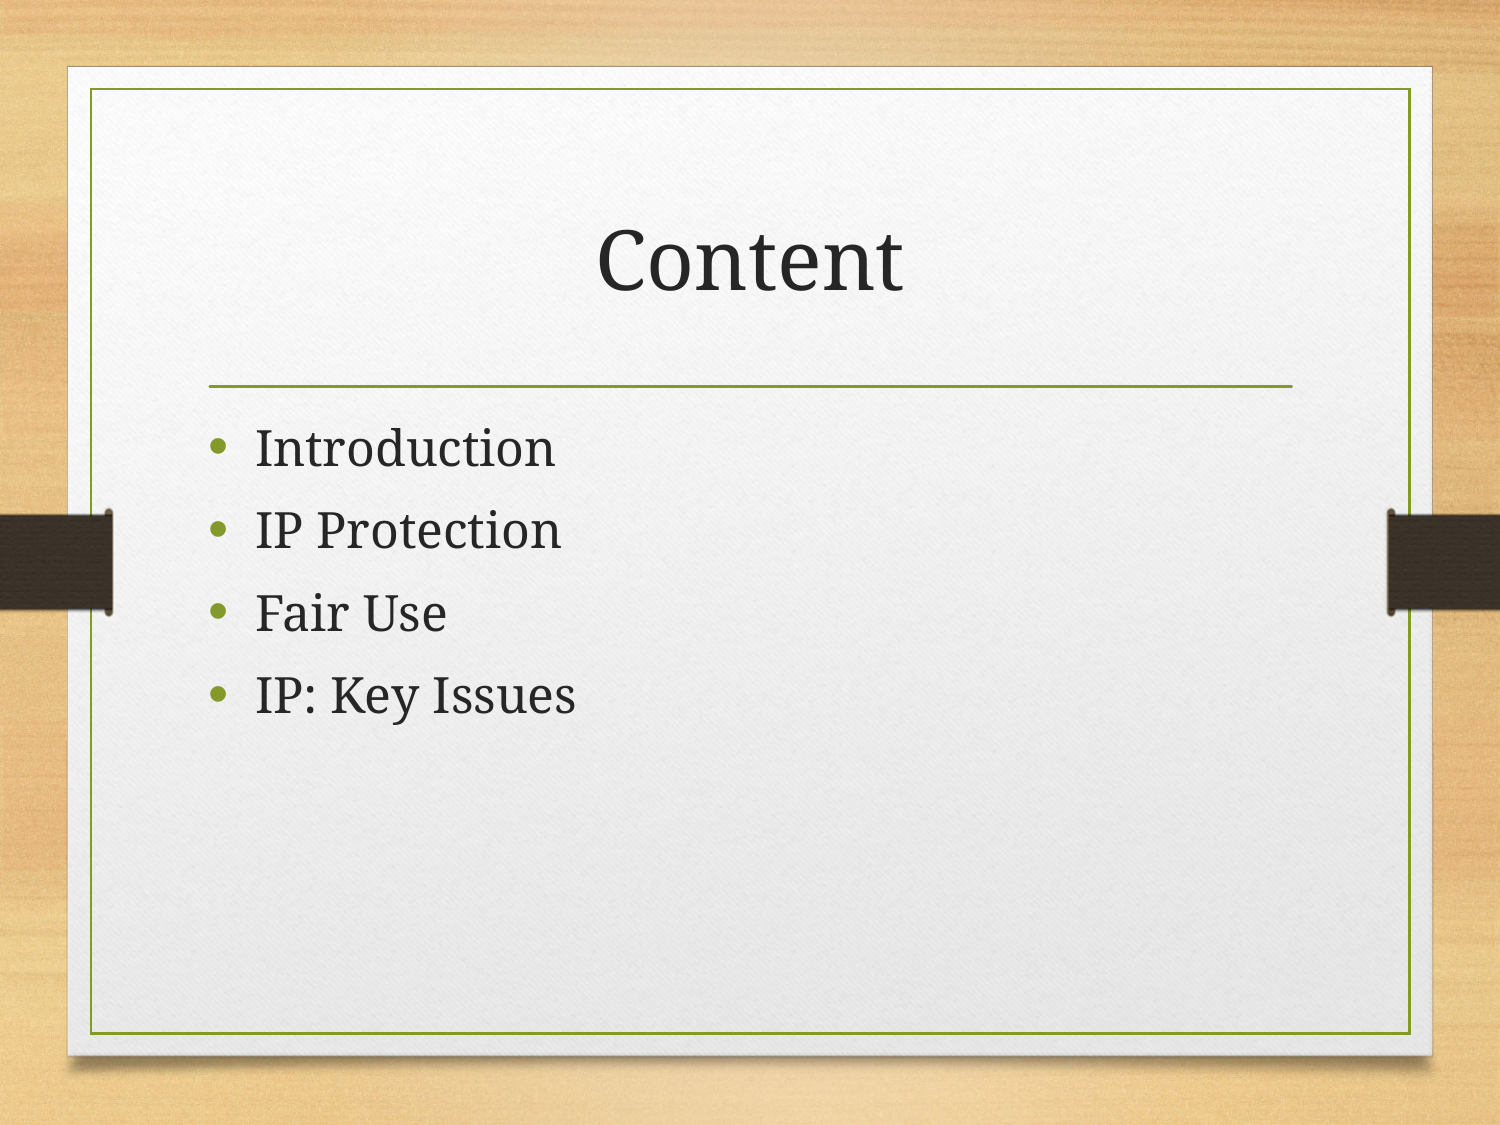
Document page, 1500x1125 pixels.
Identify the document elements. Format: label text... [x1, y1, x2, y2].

list Introduction IP Protection Fair Use IP: Key Issues [193, 408, 1309, 974]
picture [0, 0, 1500, 1125]
title Content [193, 150, 1309, 365]
